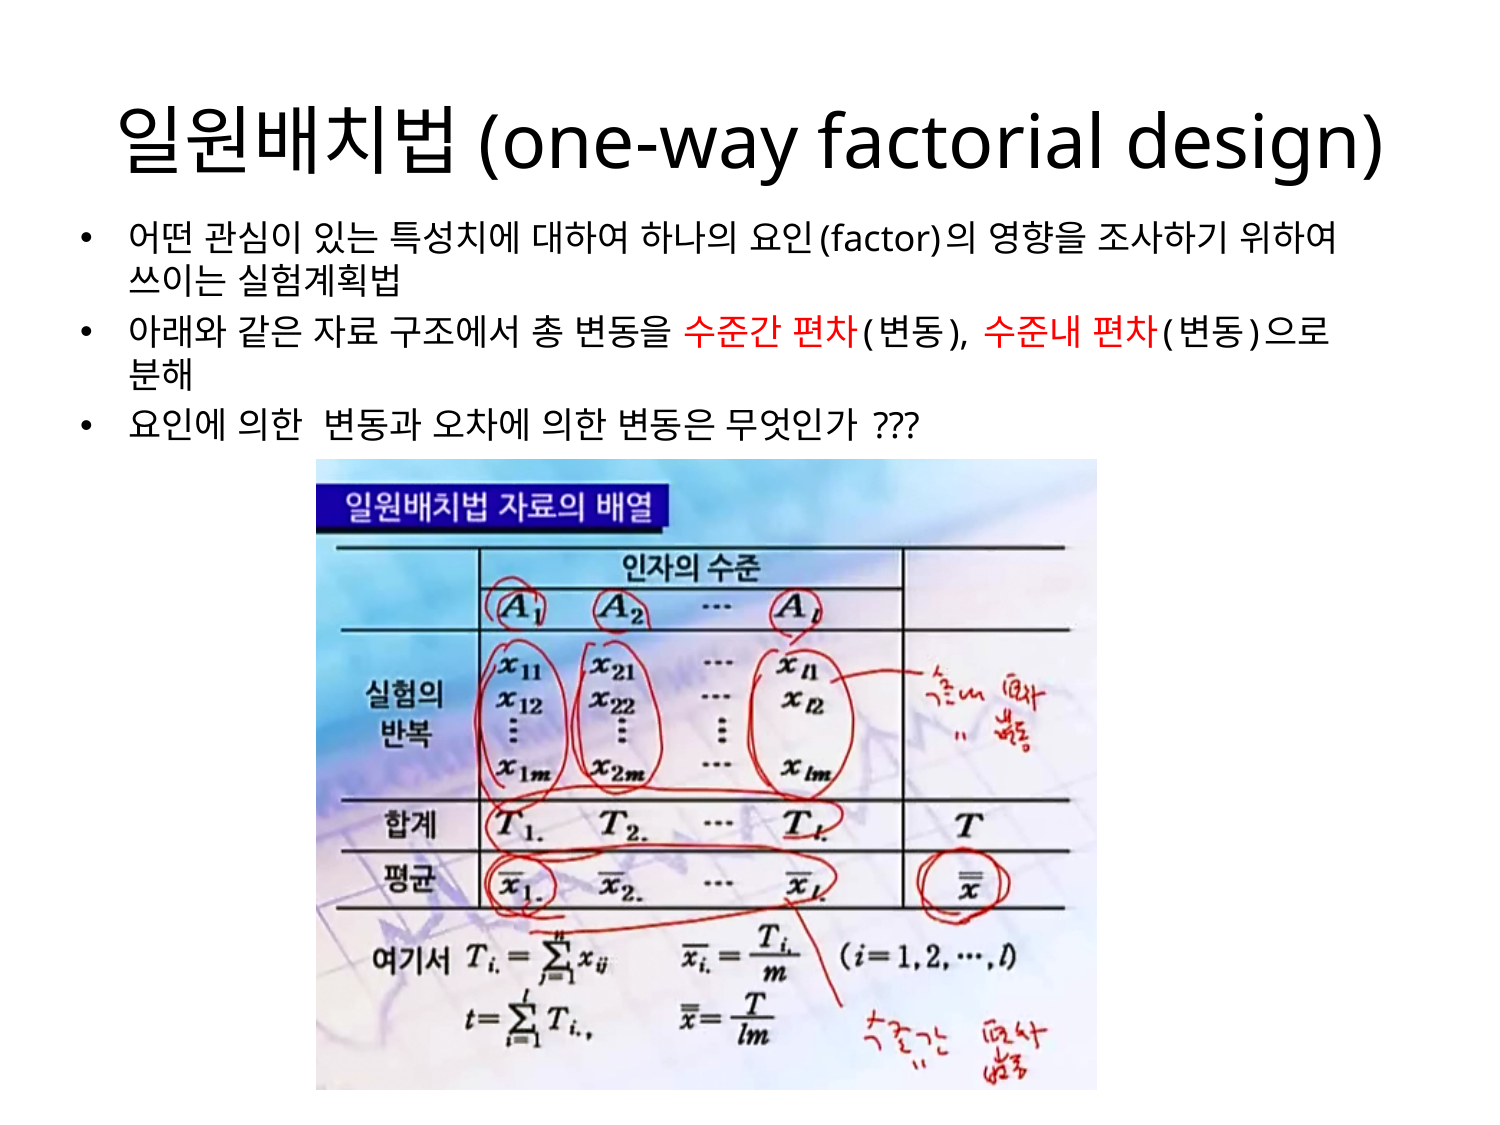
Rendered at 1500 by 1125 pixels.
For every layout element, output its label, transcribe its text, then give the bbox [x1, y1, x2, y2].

list 어떤 관심이 있는 특성치에 대하여 하나의 요인(factor)의 영향을 조사하기 위하여 쓰이는 실험계획법 아래와 같은 자료 구조에서 총 변동을 수준간 편차(변동), 수준내 편차(변동)으로 분해 요인에 의한 변동과 오차에 의한 변동은 무엇인가 ??? [64, 208, 1415, 457]
picture [316, 459, 1097, 1091]
title 일원배치법(one-way factorial design) [75, 45, 1425, 233]
